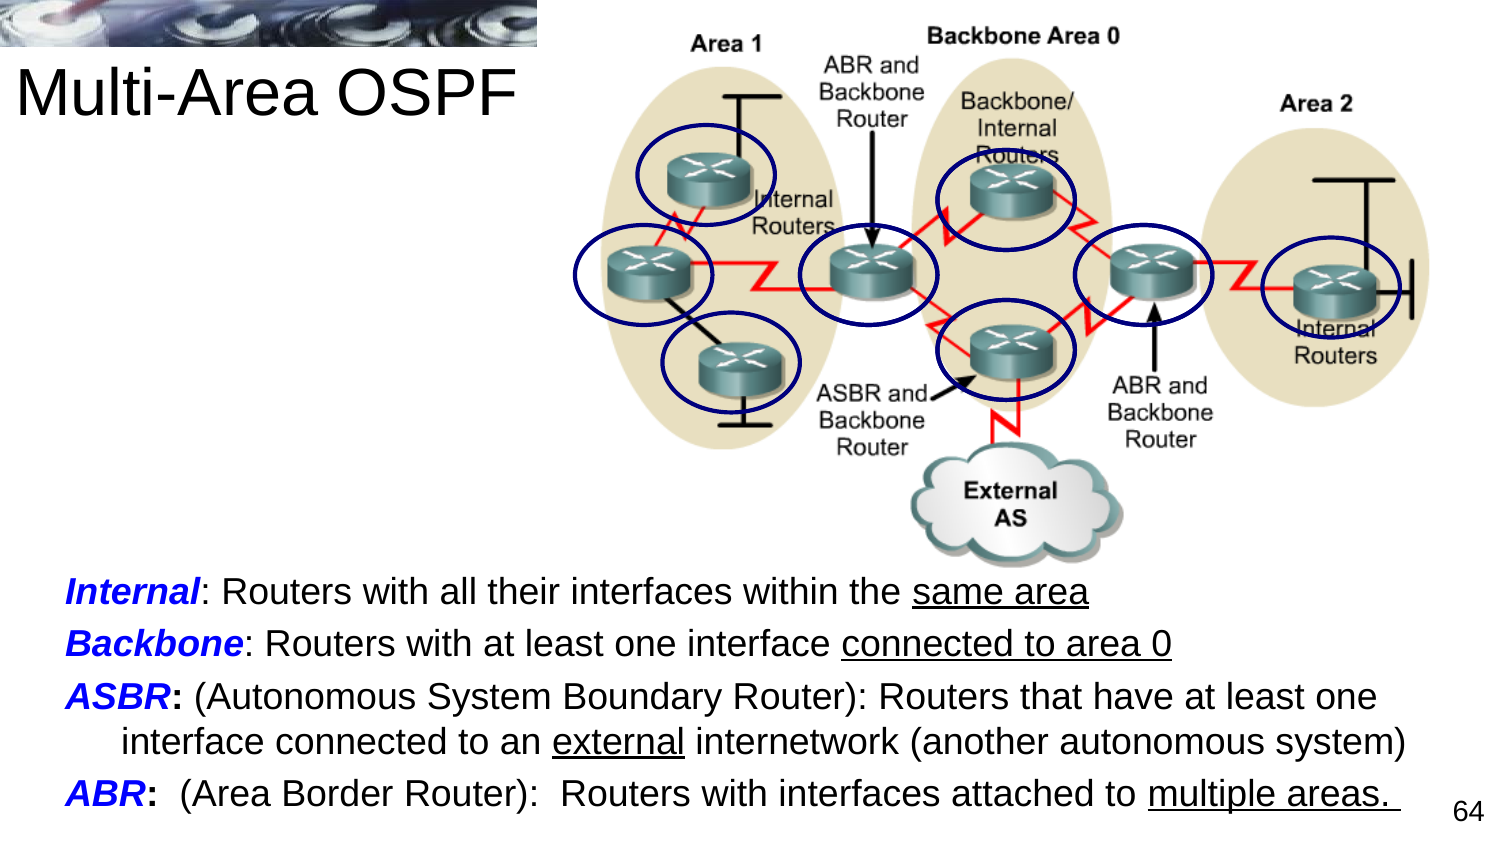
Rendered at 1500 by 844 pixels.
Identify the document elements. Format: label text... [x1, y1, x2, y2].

slide_number 64 [1450, 784, 1500, 844]
picture [0, 0, 1500, 591]
list Internal: Routers with all their interfaces within the same area Backbone: Routers with at least one interface connected to area 0 ASBR: (Autonomous System Boundary Router): Routers that have at least one interface connected to an external internetwork (another autonomous system) ABR: (Area Border Router): Routers with interfaces attached to multiple areas. [50, 559, 1450, 844]
title Multi-Area OSPF [0, 56, 532, 122]
